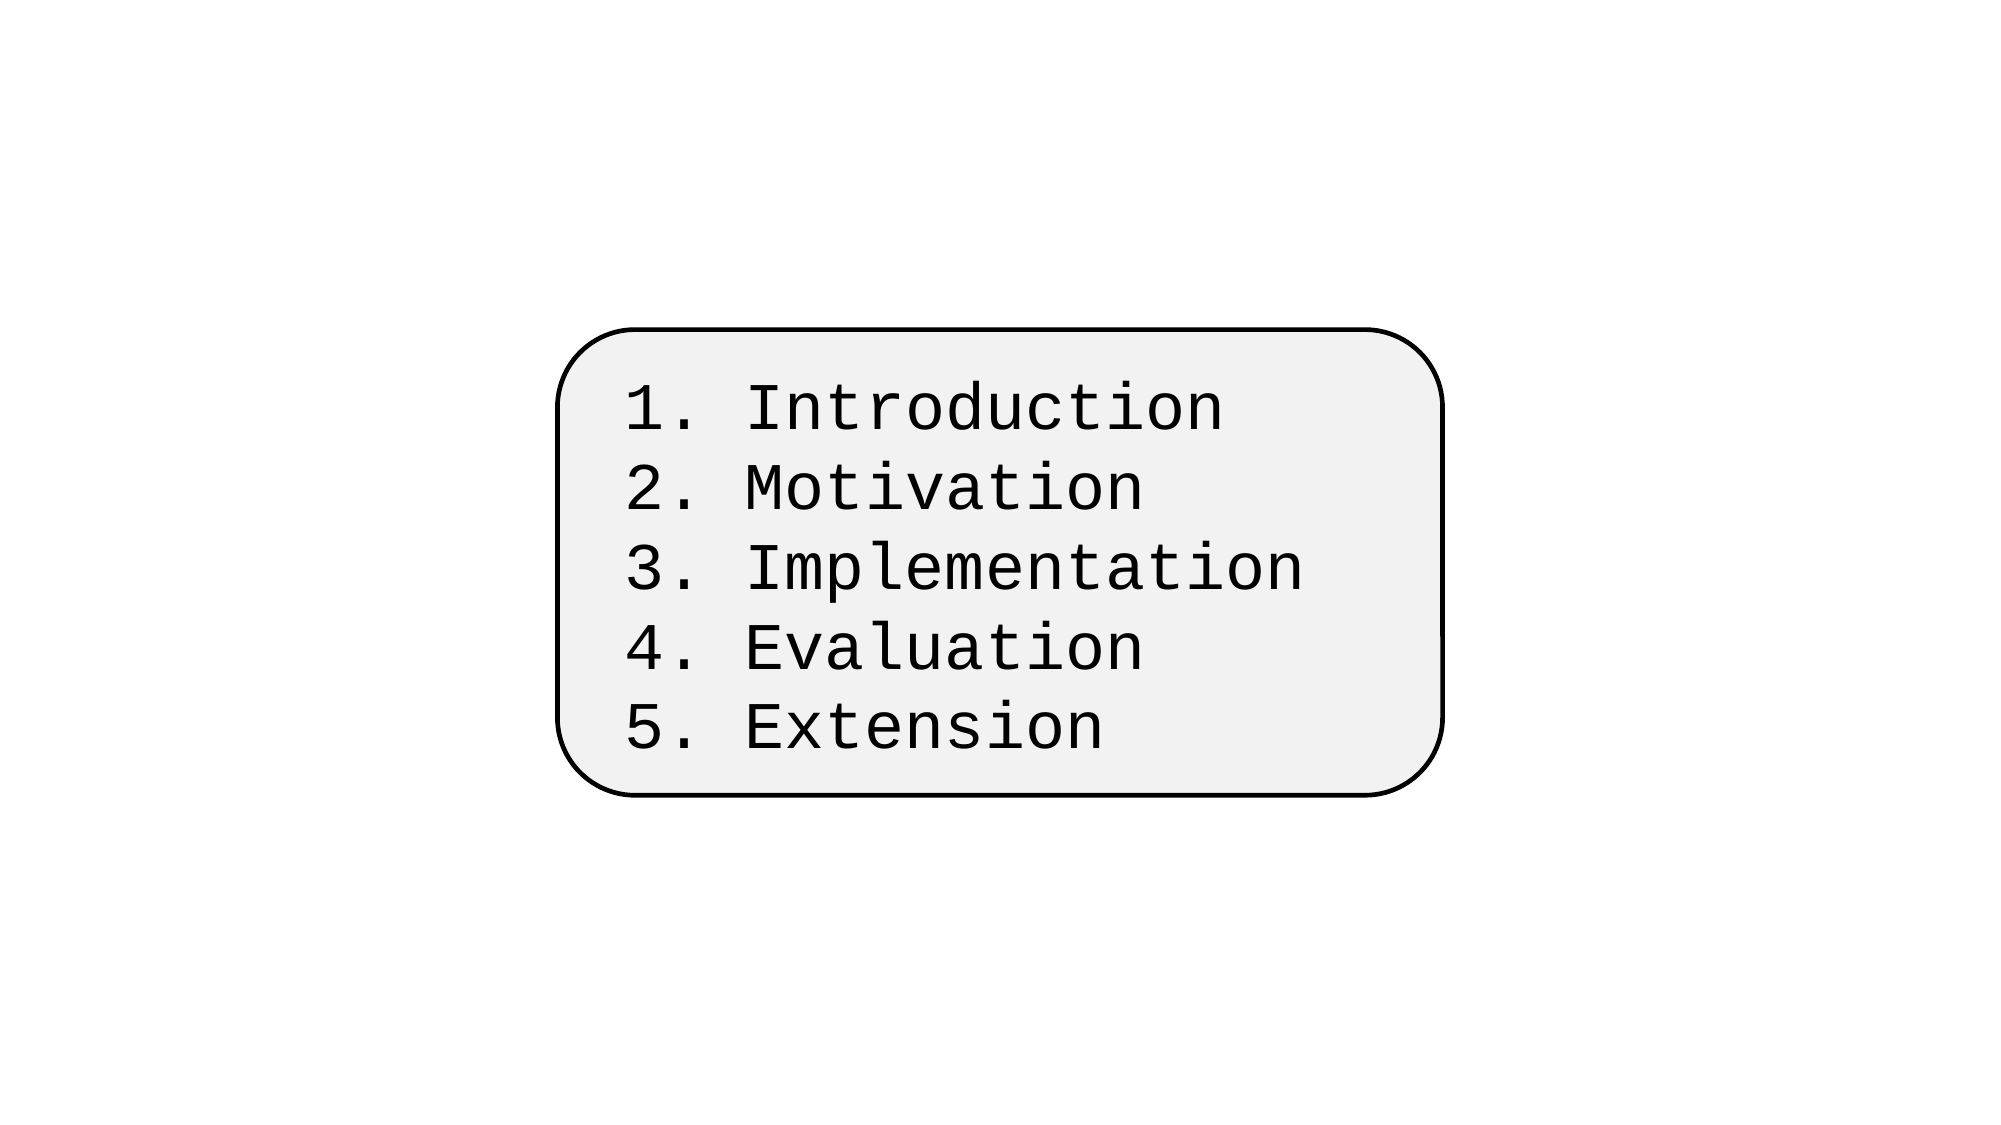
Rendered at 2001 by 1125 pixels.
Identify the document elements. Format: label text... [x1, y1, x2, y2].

text_box 1. Introduction 2. Motivation 3. Implementation 4. Evaluation 5. Extension [556, 328, 1444, 797]
